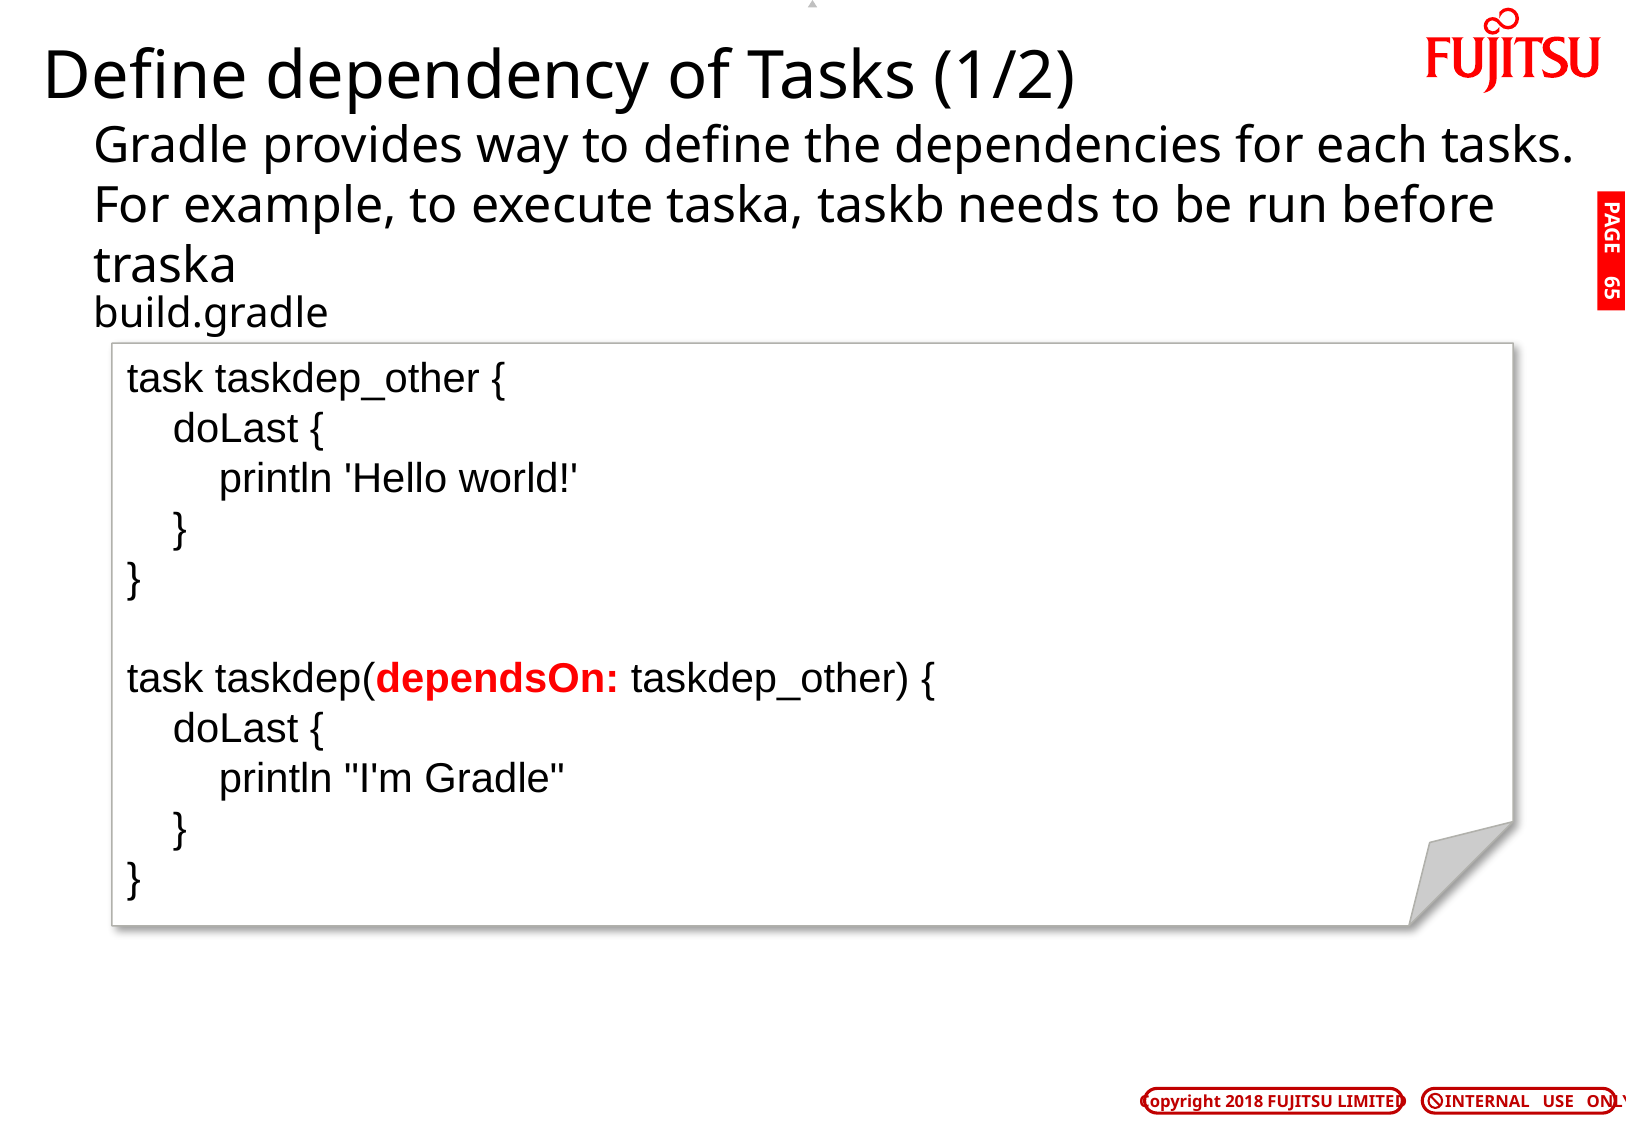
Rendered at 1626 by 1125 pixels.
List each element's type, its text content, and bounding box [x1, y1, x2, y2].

title Define dependency of Tasks (1/2) [28, 39, 1404, 104]
text_box task taskdep_other { doLast { println 'Hello world!' } } task taskdep(dependsOn: taskdep_other) { doLast { println "I'm Gradle" } } [111, 343, 1514, 926]
text_box build.gradle [78, 300, 1356, 343]
text_box Gradle provides way to define the dependencies for each tasks. For example, to execute taska, taskb needs to be run before traska [78, 104, 1598, 300]
slide_number PAGE 64 [1597, 191, 1625, 311]
